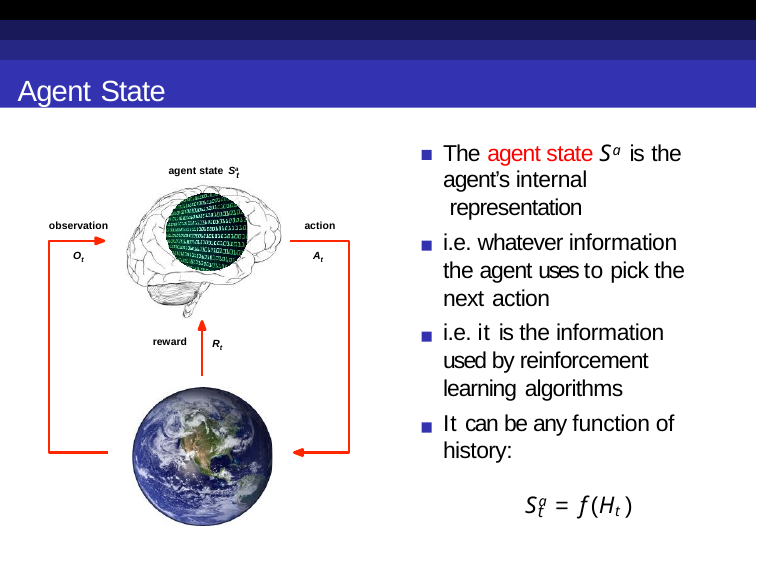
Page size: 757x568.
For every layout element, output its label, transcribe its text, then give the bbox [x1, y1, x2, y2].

text_box [125, 183, 282, 319]
text_box [165, 193, 248, 271]
text_box The agent state Sa is the [441, 135, 688, 167]
text_box [289, 240, 350, 453]
text_box i.e. whatever information the agent uses to pick the next action i.e. it is the information used by reinforcement learning algorithms It can be any function of history: [441, 225, 693, 464]
text_box [95, 237, 104, 244]
text_box agent state Sa [166, 161, 243, 177]
text_box agent’s internal representation [441, 163, 592, 221]
text_box [0, 40, 756, 60]
text_box [198, 321, 206, 330]
text_box [0, 20, 756, 40]
text_box [48, 240, 109, 453]
text_box [421, 331, 432, 342]
text_box observation [46, 217, 111, 232]
text_box action [302, 217, 338, 232]
text_box [421, 149, 432, 160]
text_box Agent State [0, 60, 756, 108]
text_box Sa = f (Ht ) [523, 487, 637, 520]
text_box reward [150, 332, 190, 348]
text_box Rt [210, 332, 226, 353]
text_box [294, 449, 303, 456]
text_box [421, 422, 432, 433]
text_box [421, 240, 432, 251]
text_box [0, 0, 756, 20]
text_box [132, 387, 273, 526]
